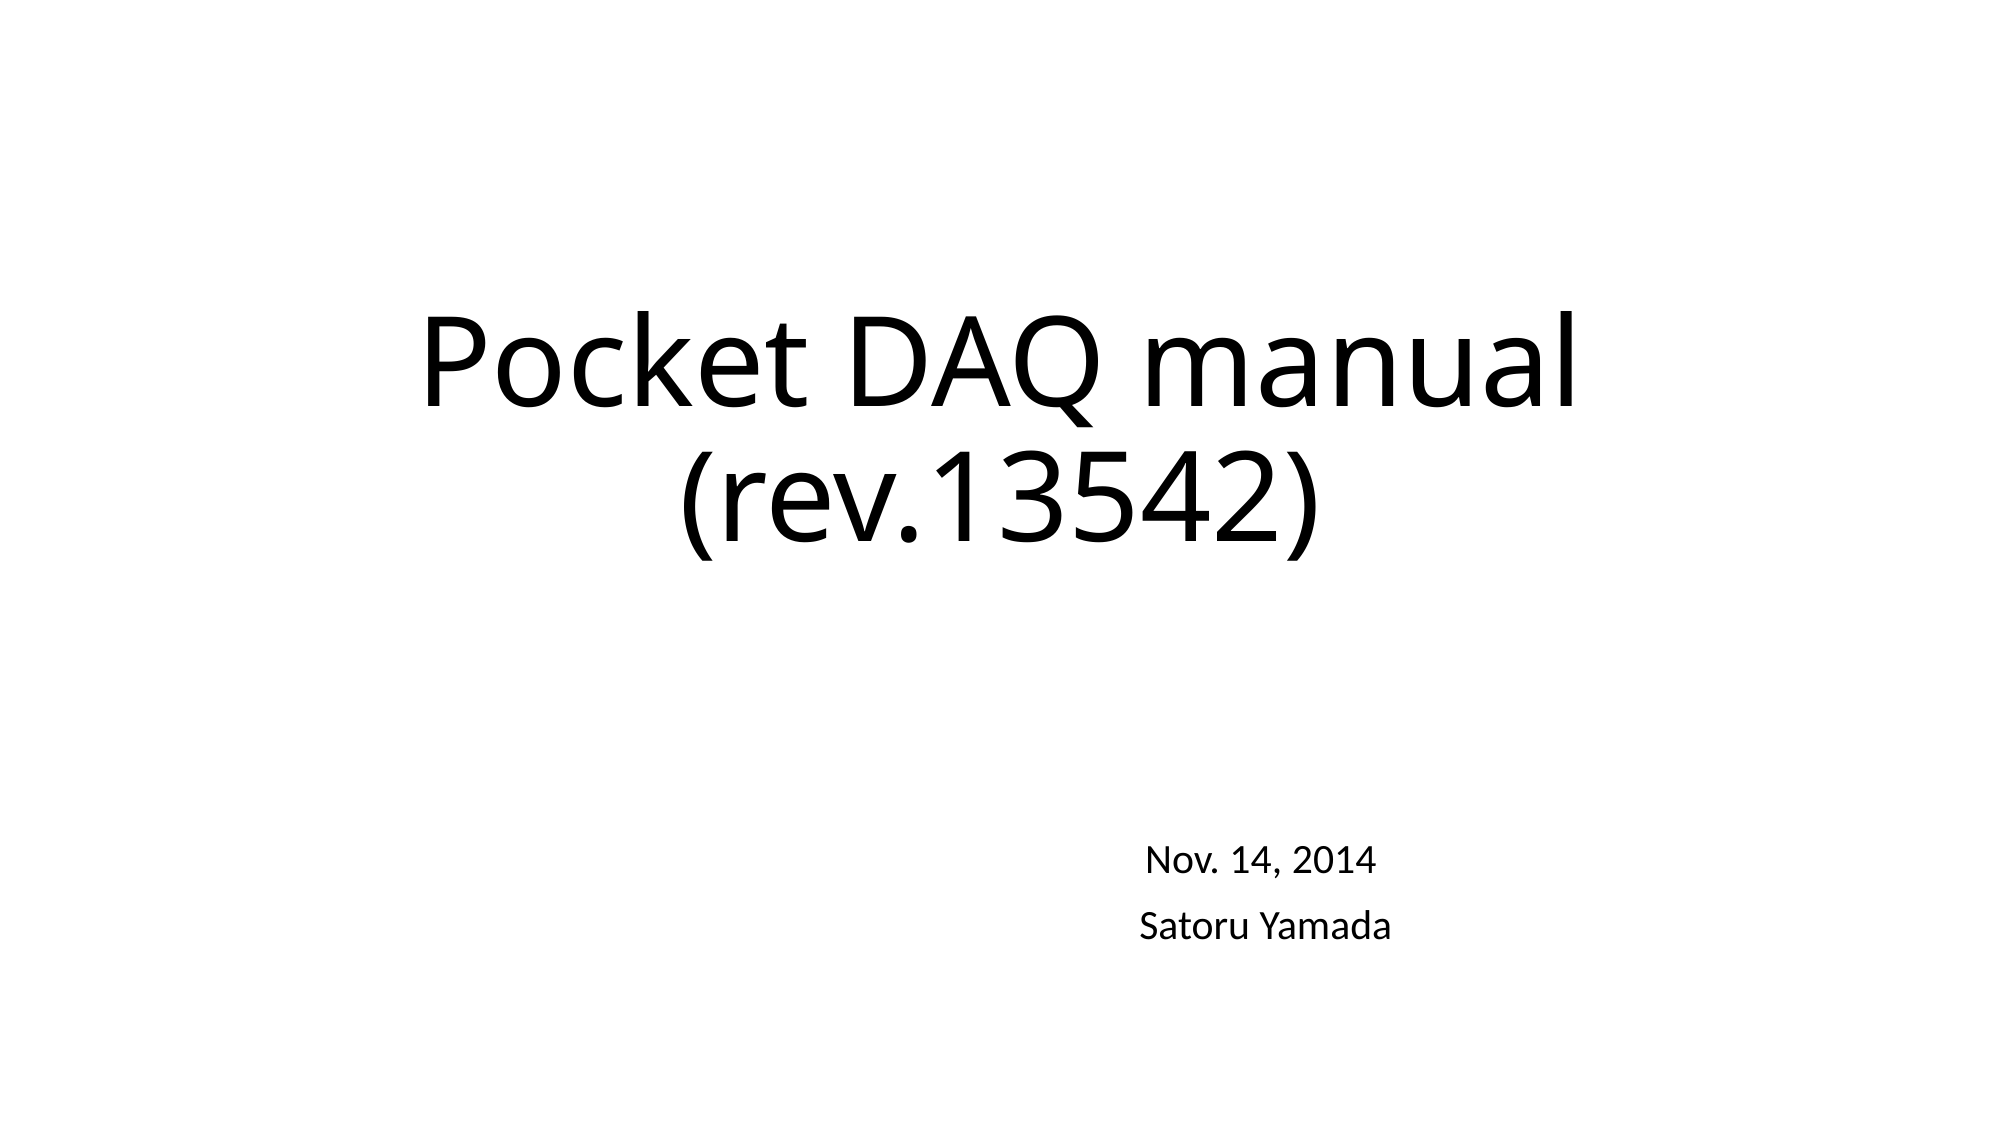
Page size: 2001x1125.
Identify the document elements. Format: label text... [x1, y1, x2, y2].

title Pocket DAQ manual (rev.13542) [249, 184, 1750, 576]
subtitle Nov. 14, 2014 Satoru Yamada [980, 785, 1551, 895]
